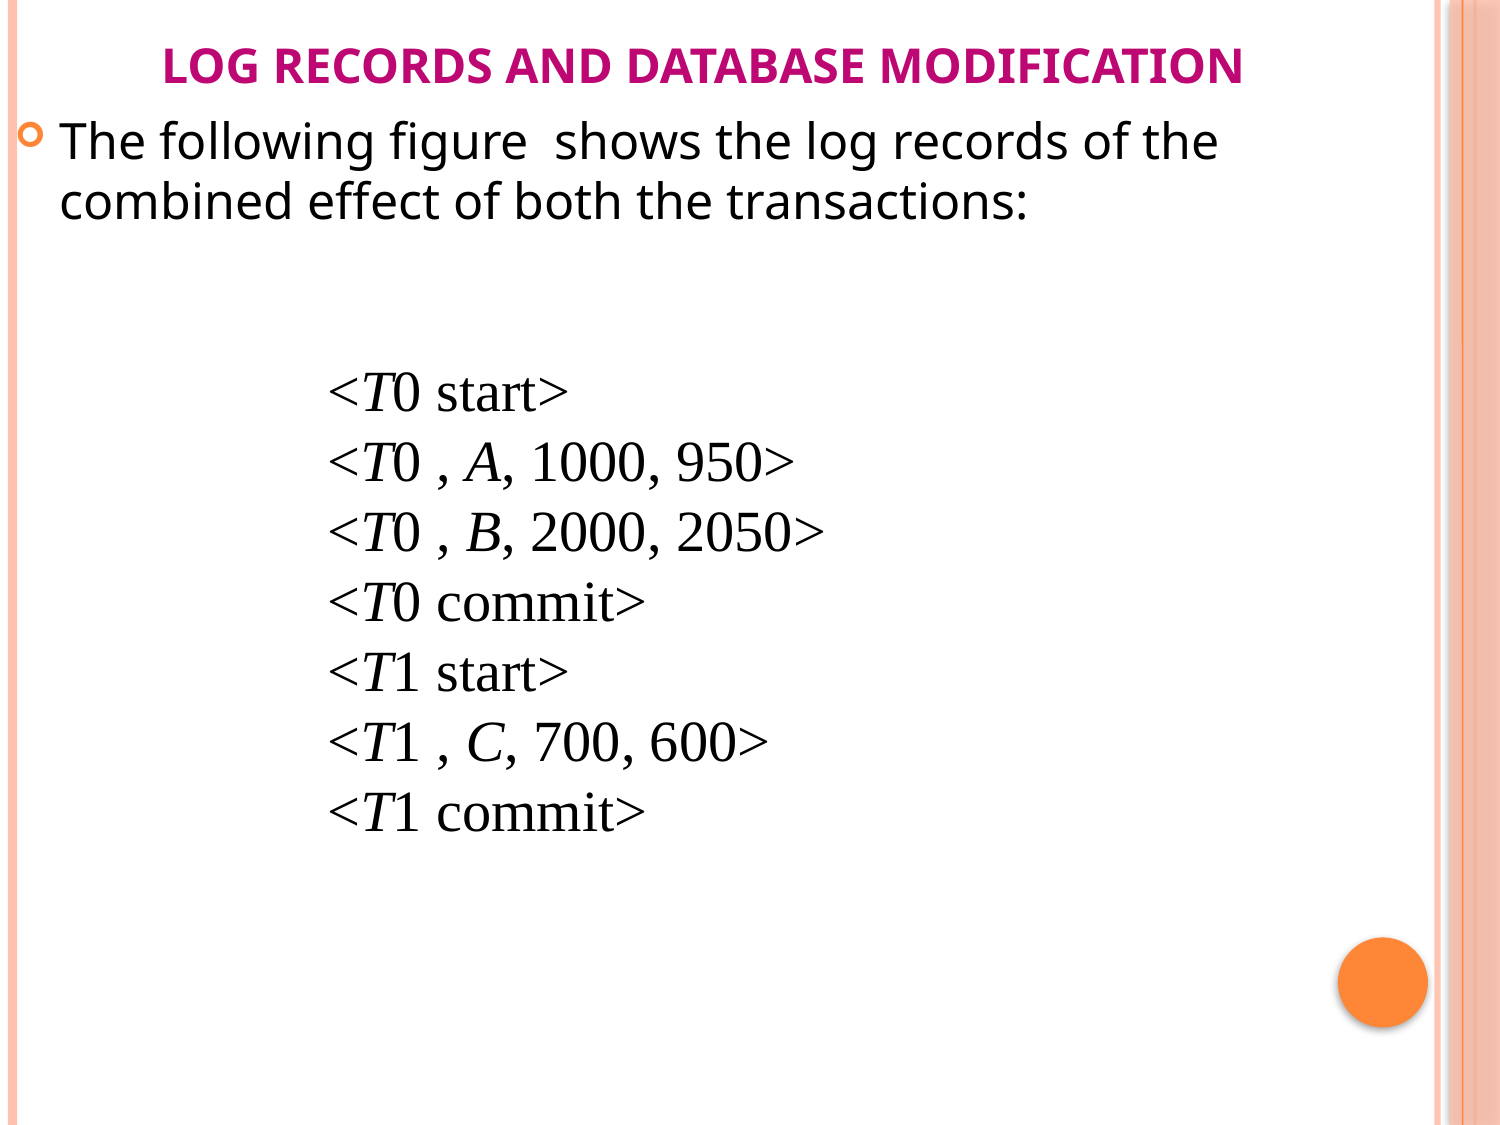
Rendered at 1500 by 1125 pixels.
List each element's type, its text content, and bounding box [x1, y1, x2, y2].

list The following figure shows the log records of the combined effect of both the transactions: [0, 101, 1447, 209]
text_box <T0 start> <T0 , A, 1000, 950> <T0 , B, 2000, 2050> <T0 commit> <T1 start> <T1 , C, 700, 600> <T1 commit> [312, 346, 1034, 921]
title Log Records and Database Modification [65, 0, 1341, 101]
